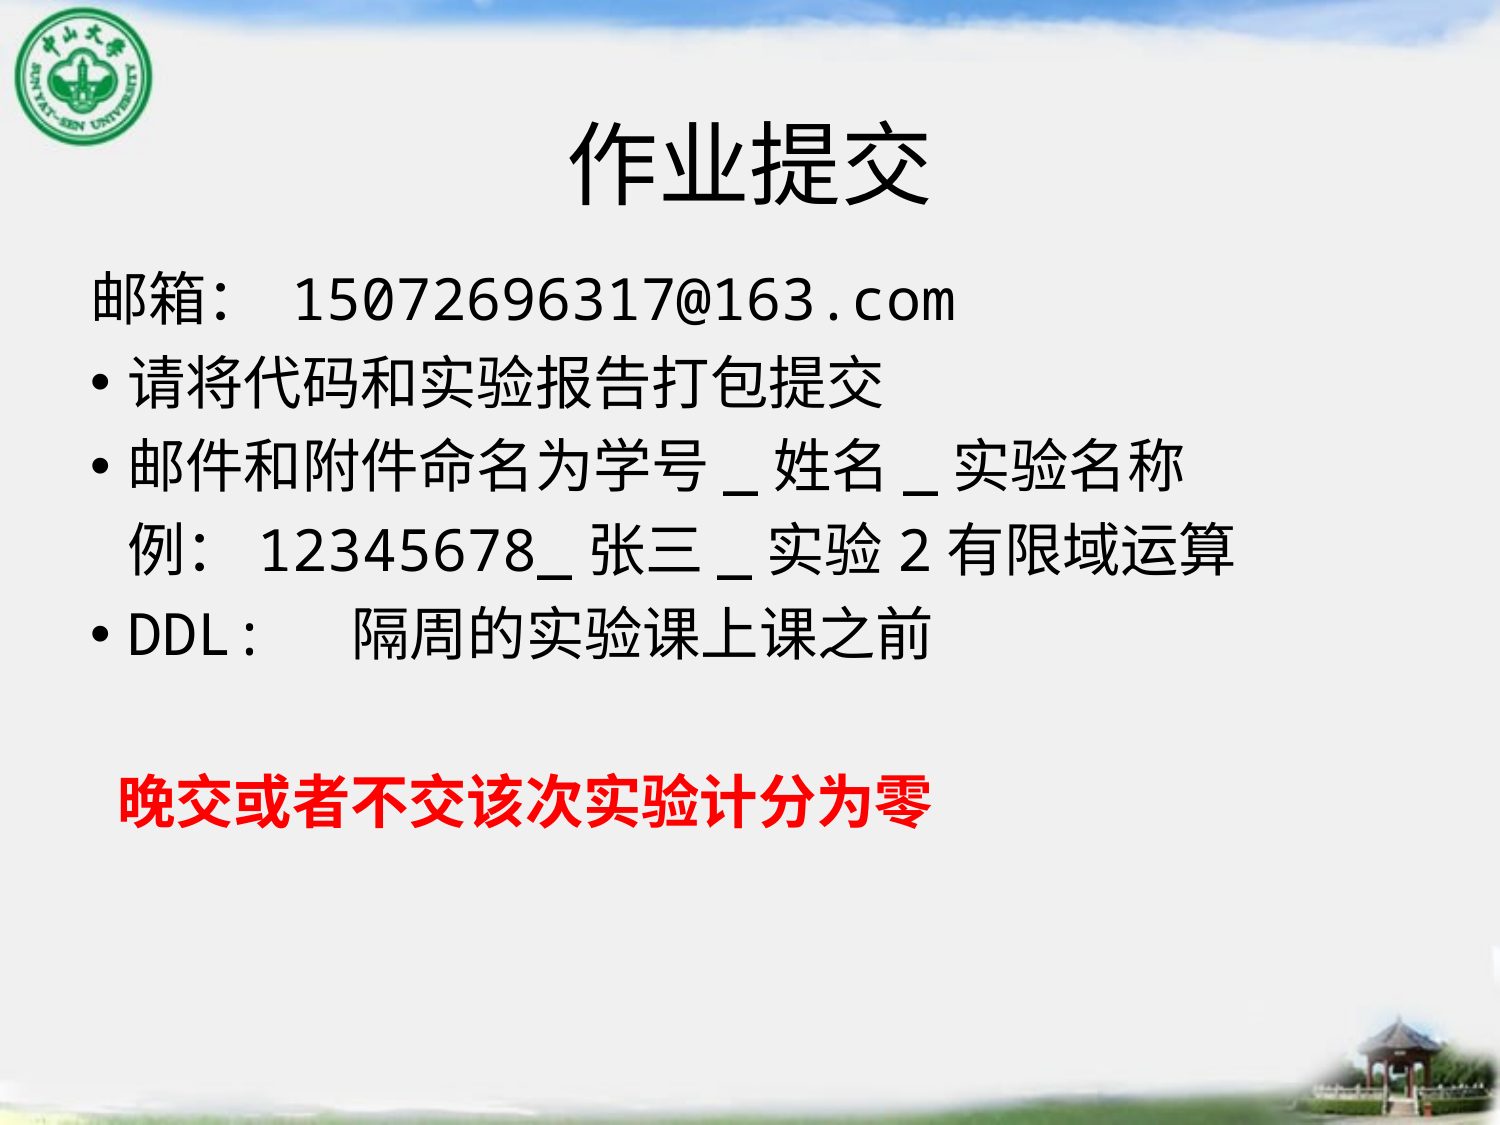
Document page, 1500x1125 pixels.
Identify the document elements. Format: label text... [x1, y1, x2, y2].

title 作业提交 [103, 59, 1397, 262]
list 邮箱： 15072696317@163.com 请将代码和实验报告打包提交 邮件和附件命名为学号_姓名_实验名称 例：12345678_张三_实验2有限域运算 DDL: 隔周的实验课上课之前 晚交或者不交该次实验计分为零 [75, 262, 1425, 1005]
picture [0, 0, 1500, 1125]
